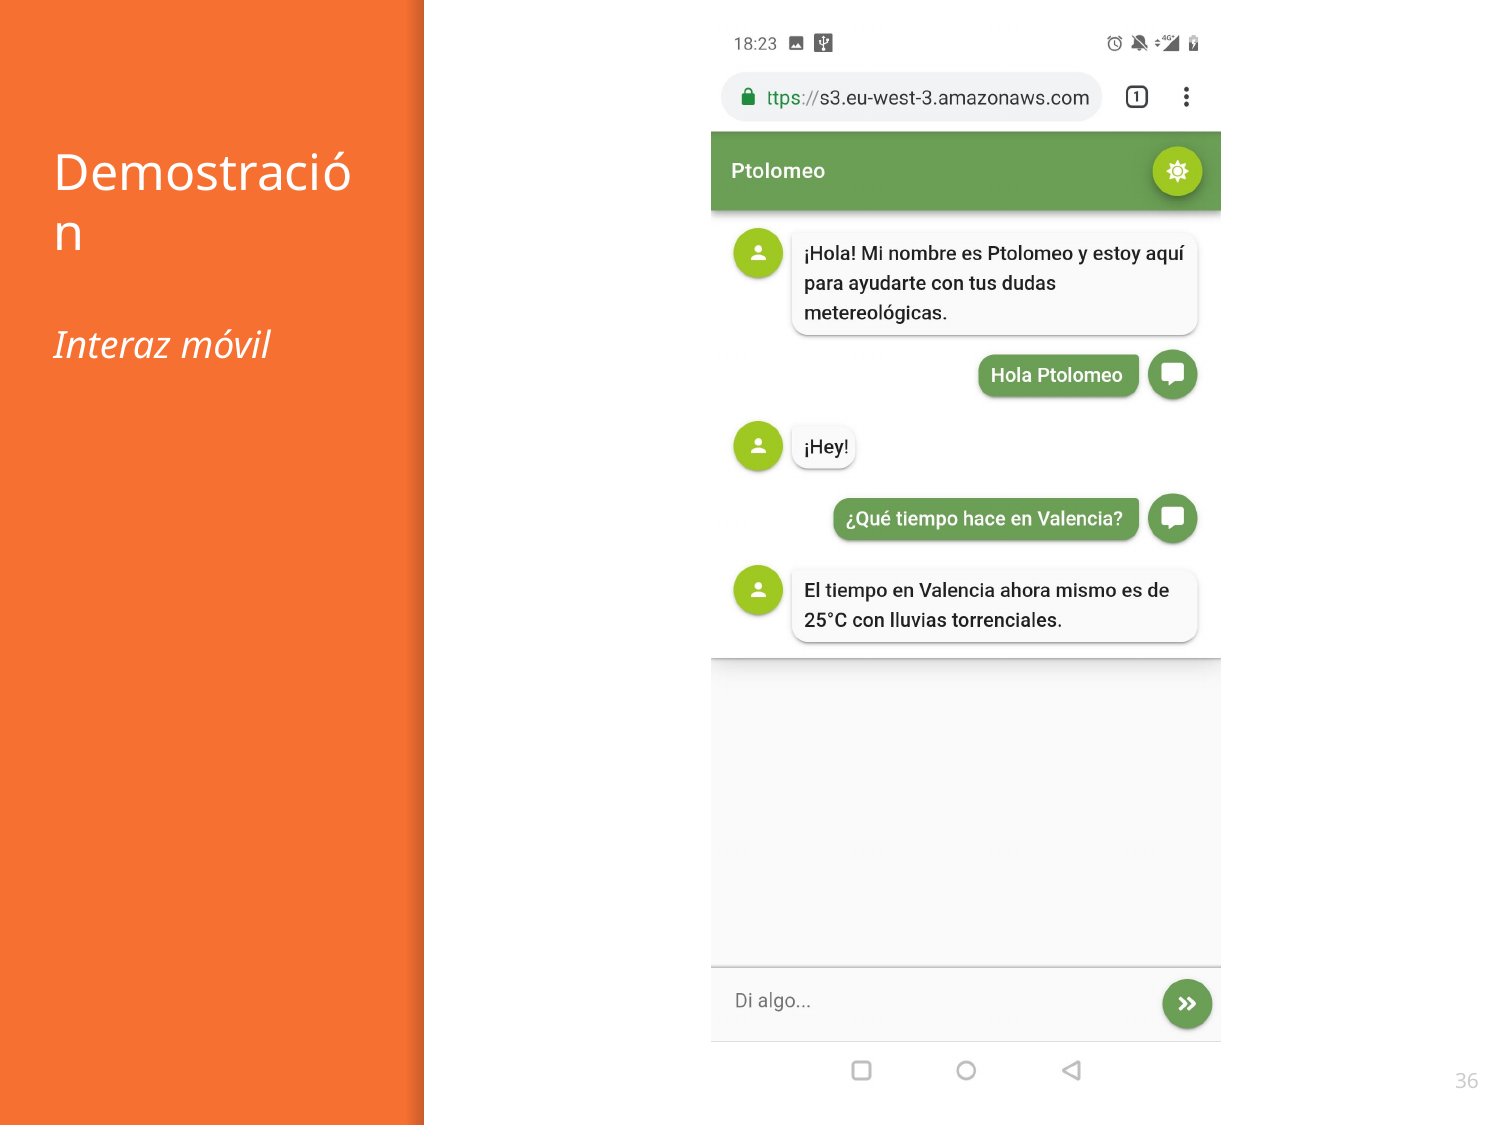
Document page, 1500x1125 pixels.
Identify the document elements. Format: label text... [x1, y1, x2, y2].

slide_number ‹#› [1403, 1038, 1494, 1125]
title Demostración Interaz móvil [38, 125, 391, 997]
picture [711, 24, 1221, 1101]
